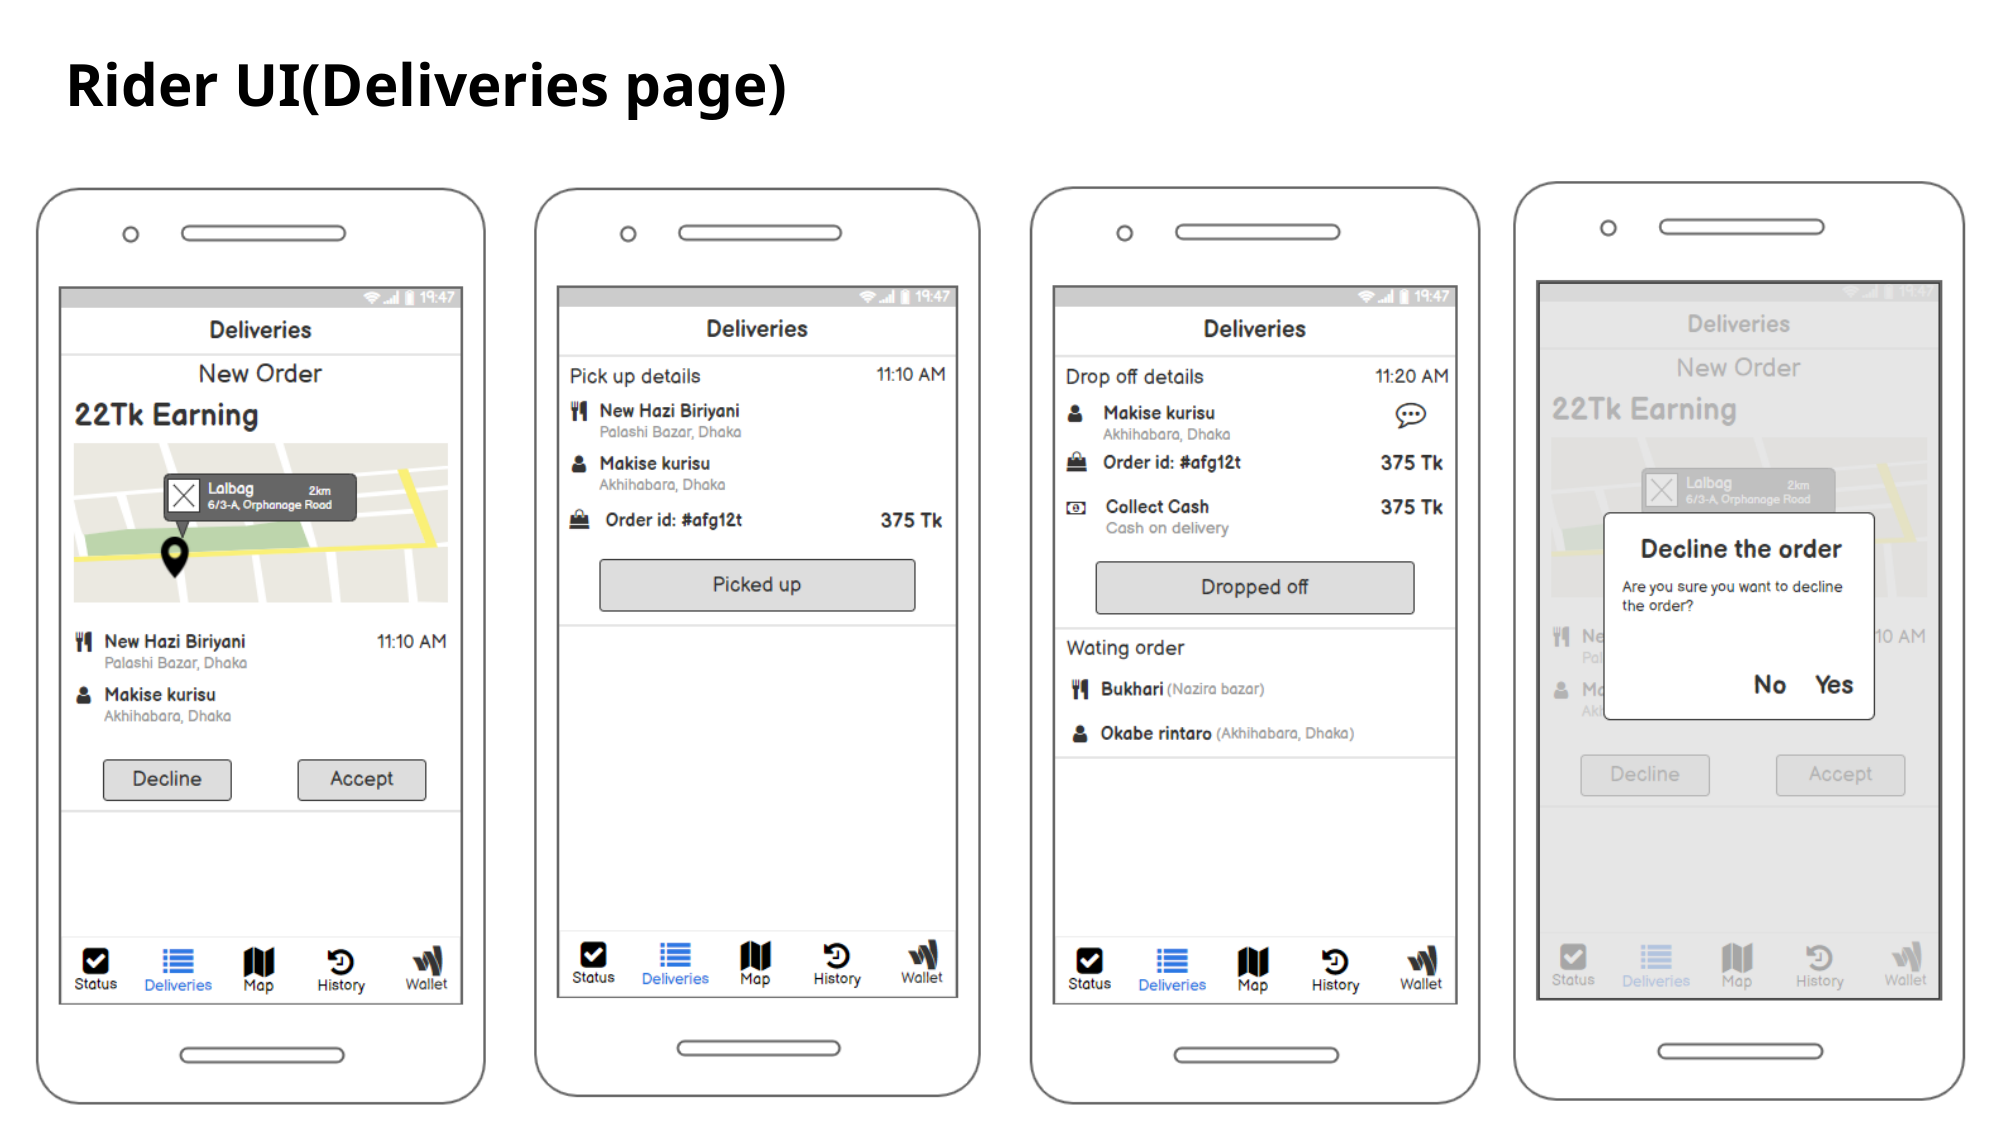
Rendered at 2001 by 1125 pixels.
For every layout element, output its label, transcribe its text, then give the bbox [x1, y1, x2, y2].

picture [528, 184, 996, 1111]
picture [1016, 184, 1487, 1111]
picture [26, 184, 491, 1111]
picture [1507, 180, 1978, 1106]
title Rider UI(Deliveries page) [50, 15, 1776, 160]
